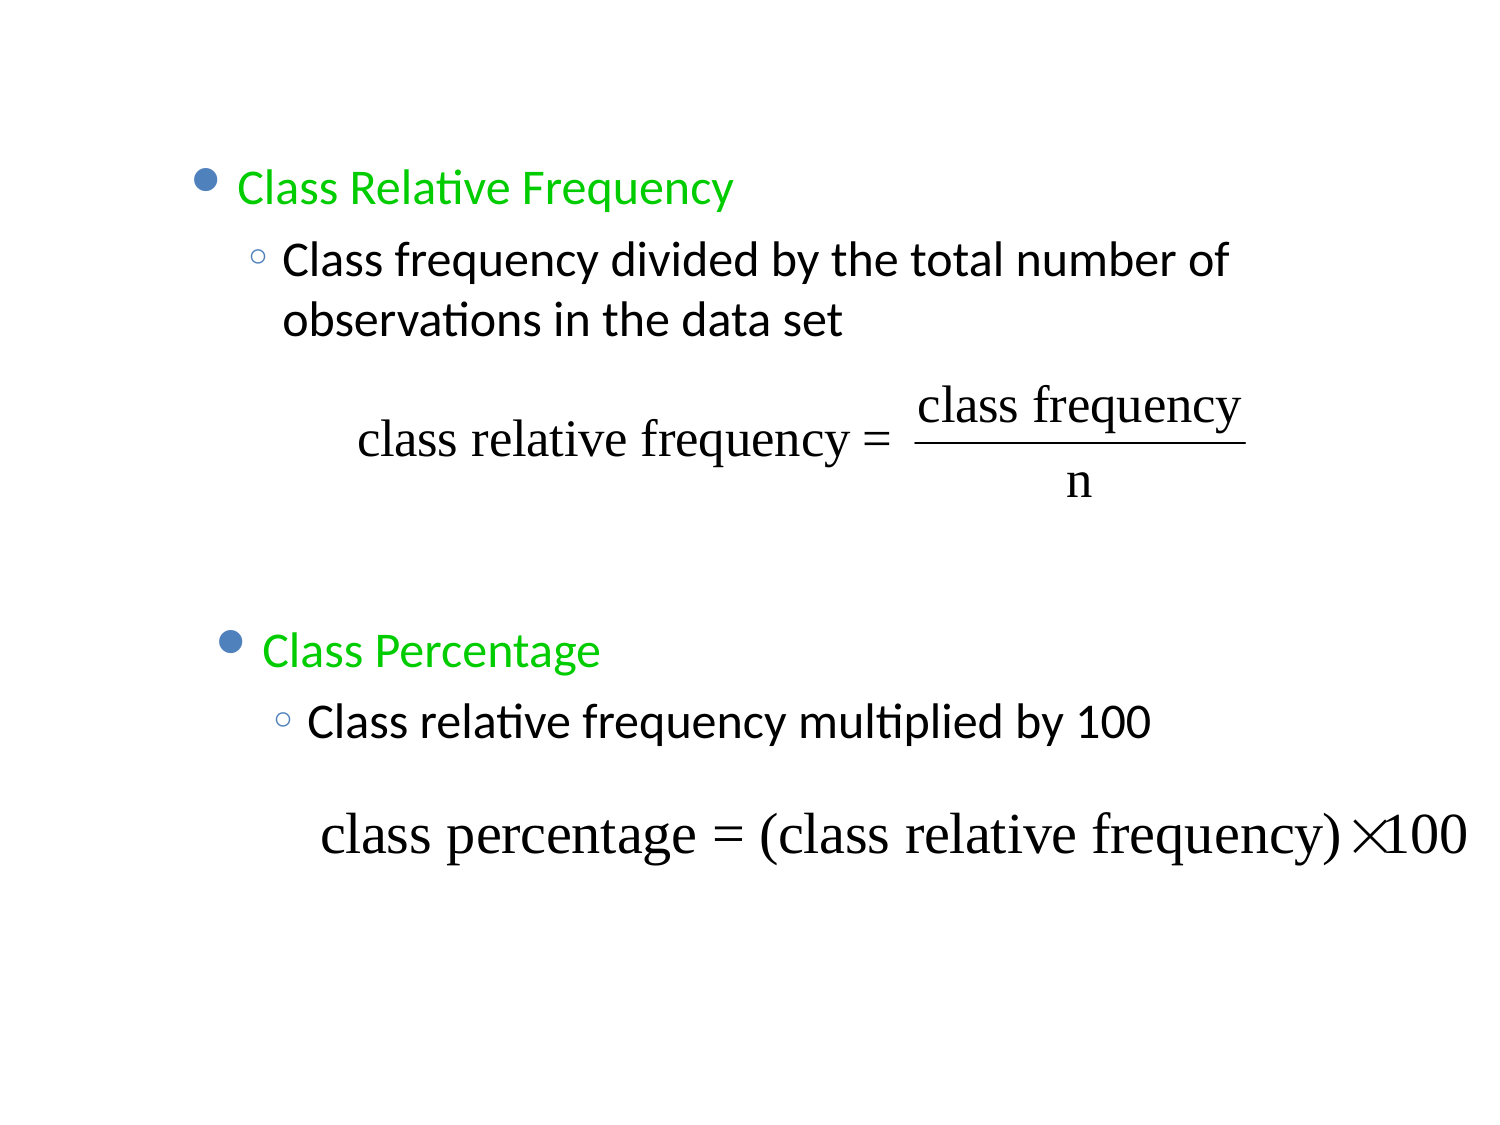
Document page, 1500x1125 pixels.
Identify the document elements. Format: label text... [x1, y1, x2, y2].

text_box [312, 799, 1480, 878]
text_box Class Relative Frequency Class frequency divided by the total number of observations in the data set [162, 147, 1295, 373]
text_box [349, 372, 1258, 510]
text_box Class Percentage Class relative frequency multiplied by 100 [187, 609, 1320, 785]
